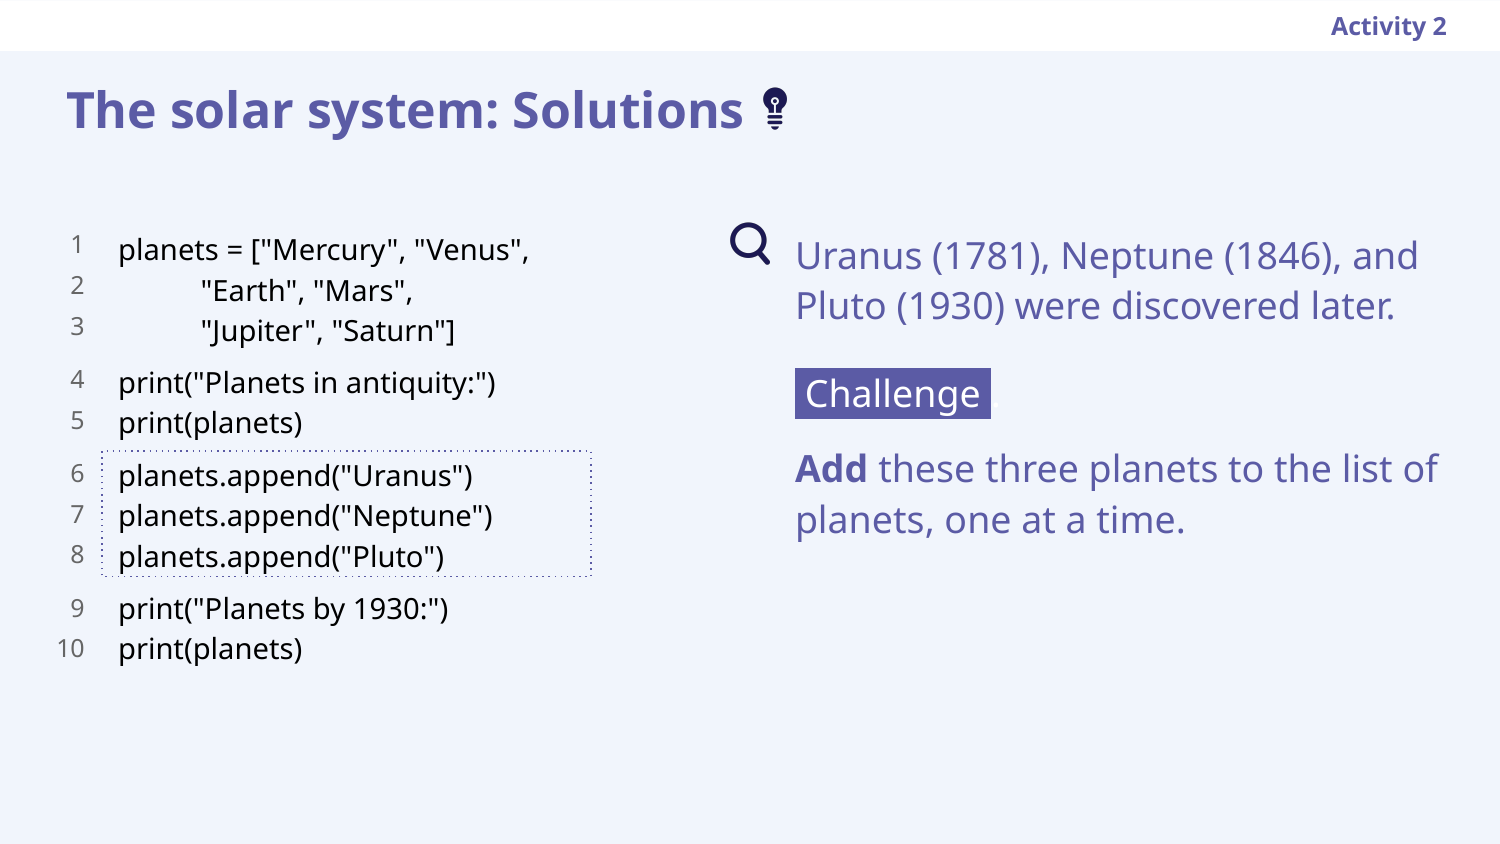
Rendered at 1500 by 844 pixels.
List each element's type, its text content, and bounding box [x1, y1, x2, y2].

text_box planets = ["Mercury", "Venus", "Earth", "Mars", "Jupiter", "Saturn"] print("Planets in antiquity:") print(planets) planets.append("Uranus") planets.append("Neptune") planets.append("Pluto") print("Planets by 1930:") print(planets) [103, 211, 688, 768]
text_box The solar system: Solutions [51, 51, 1449, 167]
picture [752, 86, 798, 132]
subtitle Activity 2 [862, 0, 1448, 52]
text_box 1 2 3 4 5 6 7 8 9 10 [52, 215, 85, 771]
picture [727, 221, 773, 267]
text_box Uranus (1781), Neptune (1846), and Pluto (1930) were discovered later. Challenge . Add these three planets to the list of planets, one at a time. [780, 211, 1451, 694]
